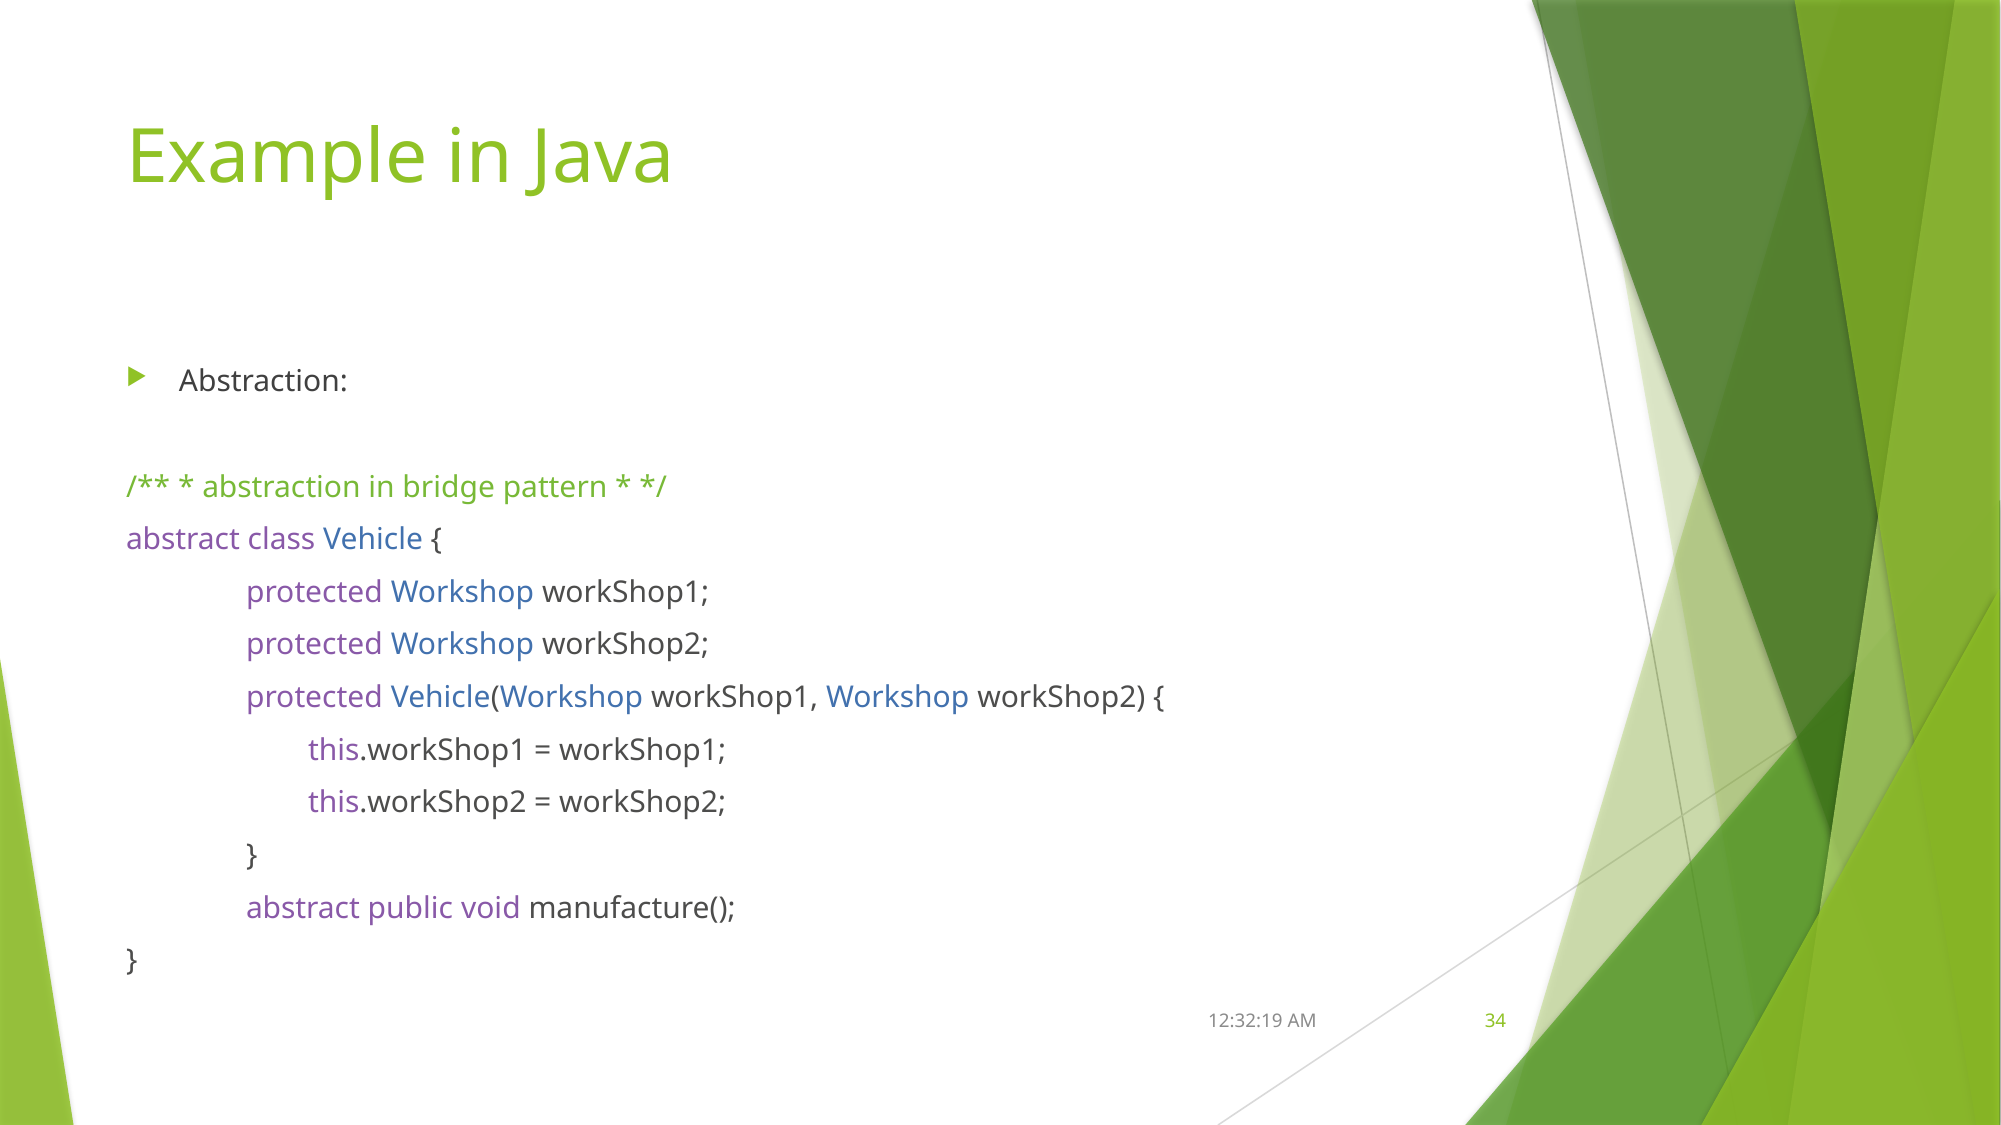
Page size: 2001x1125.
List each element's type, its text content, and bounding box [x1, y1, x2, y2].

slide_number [1181, 991, 1332, 1051]
list Abstraction: /** * abstraction in bridge pattern * */ abstract class Vehicle { protected Workshop workShop1; protected Workshop workShop2; protected Vehicle(Workshop workShop1, Workshop workShop2) { this.workShop1 = workShop1; this.workShop2 = workShop2; } abstract public void manufacture(); } [111, 354, 1522, 992]
title Example in Java [111, 99, 1522, 317]
slide_number 34 [1409, 991, 1522, 1051]
